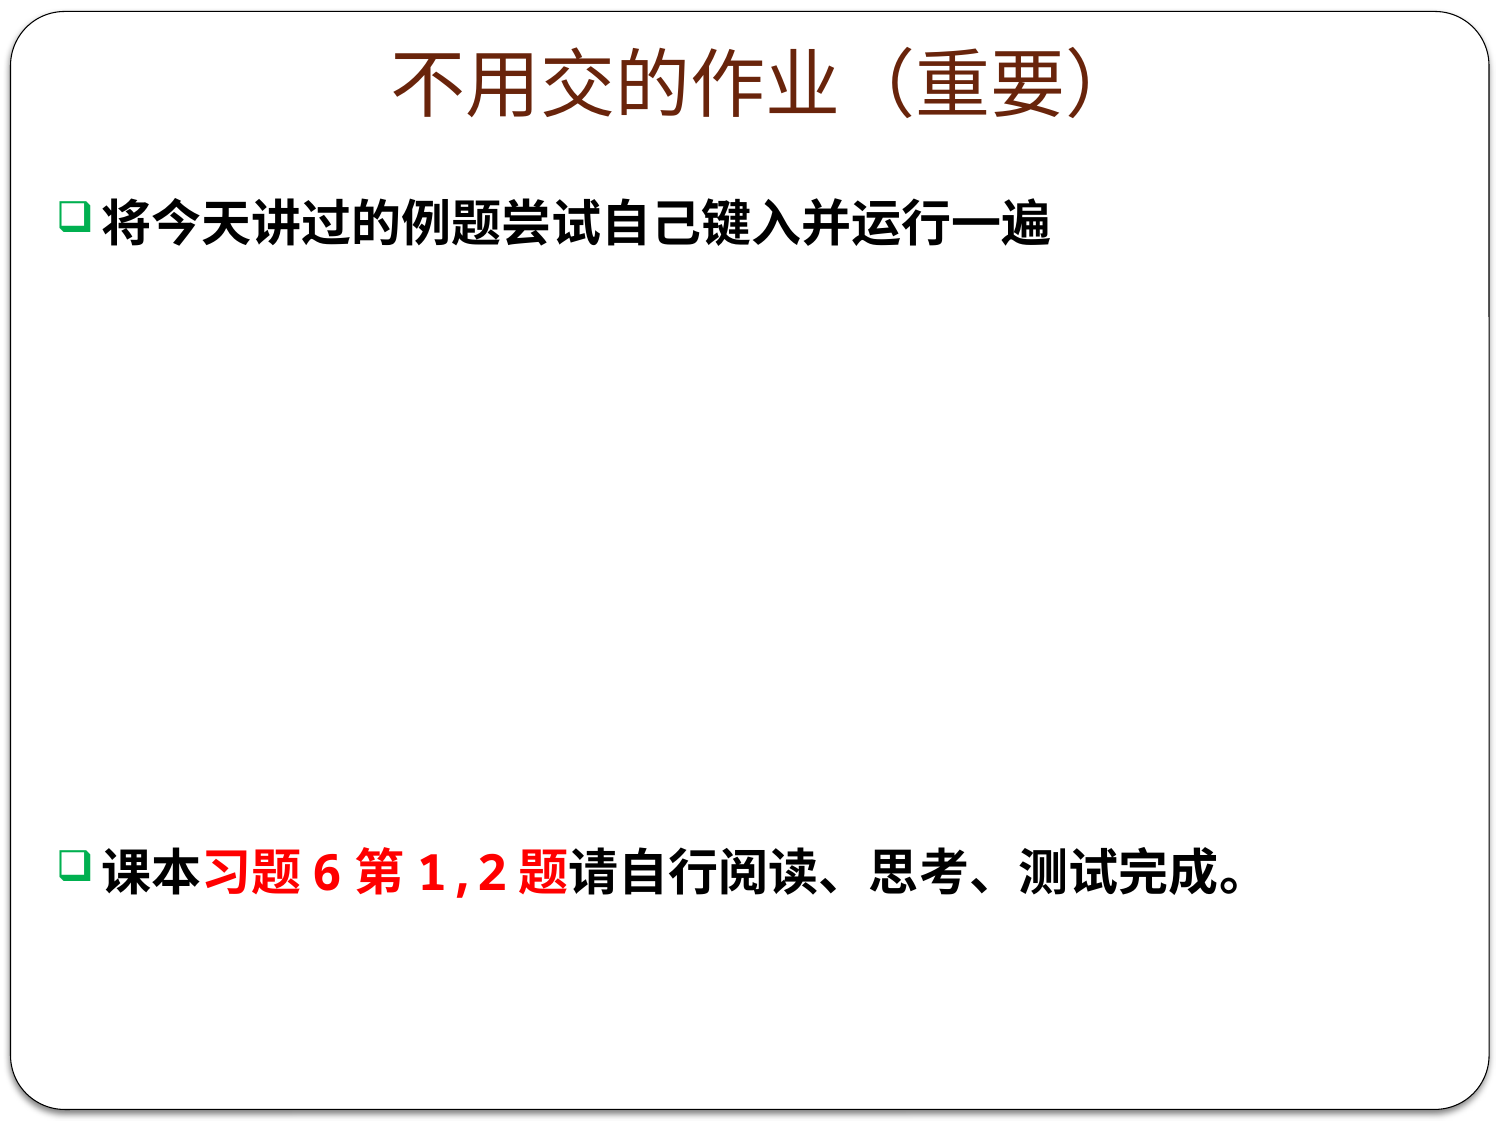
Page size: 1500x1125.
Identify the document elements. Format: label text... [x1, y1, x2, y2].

text_box 将今天讲过的例题尝试自己键入并运行一遍 课本习题6第1,2题请自行阅读、思考、测试完成。 [41, 184, 1426, 909]
title 不用交的作业（重要） [128, 0, 1404, 142]
